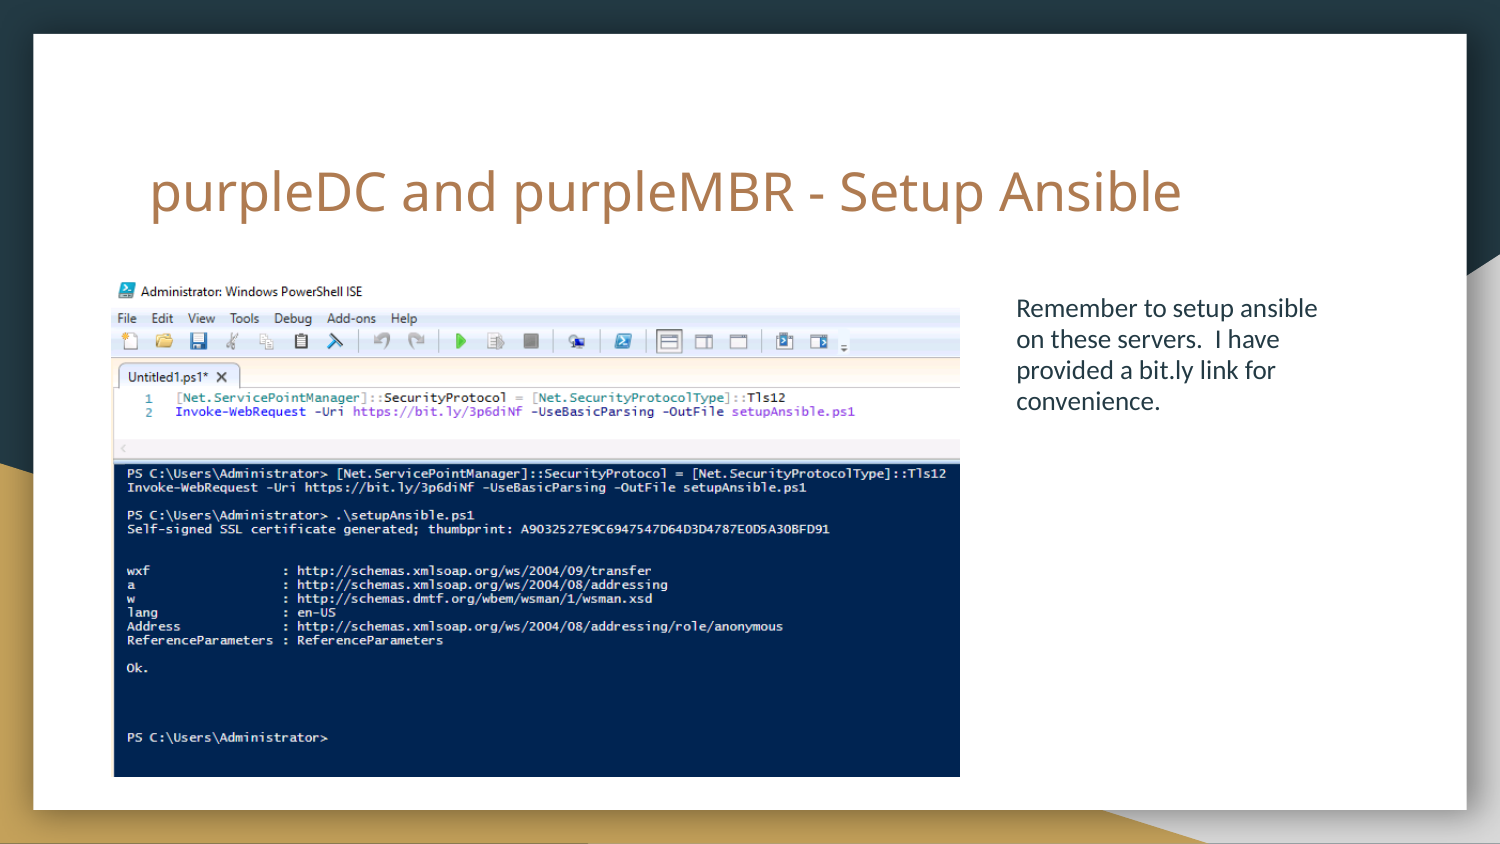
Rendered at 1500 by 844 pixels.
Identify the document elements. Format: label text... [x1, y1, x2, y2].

picture [111, 277, 960, 777]
list Remember to setup ansible on these servers. I have provided a bit.ly link for convenience. [1001, 278, 1359, 749]
title purpleDC and purpleMBR - Setup Ansible [134, 138, 1366, 296]
